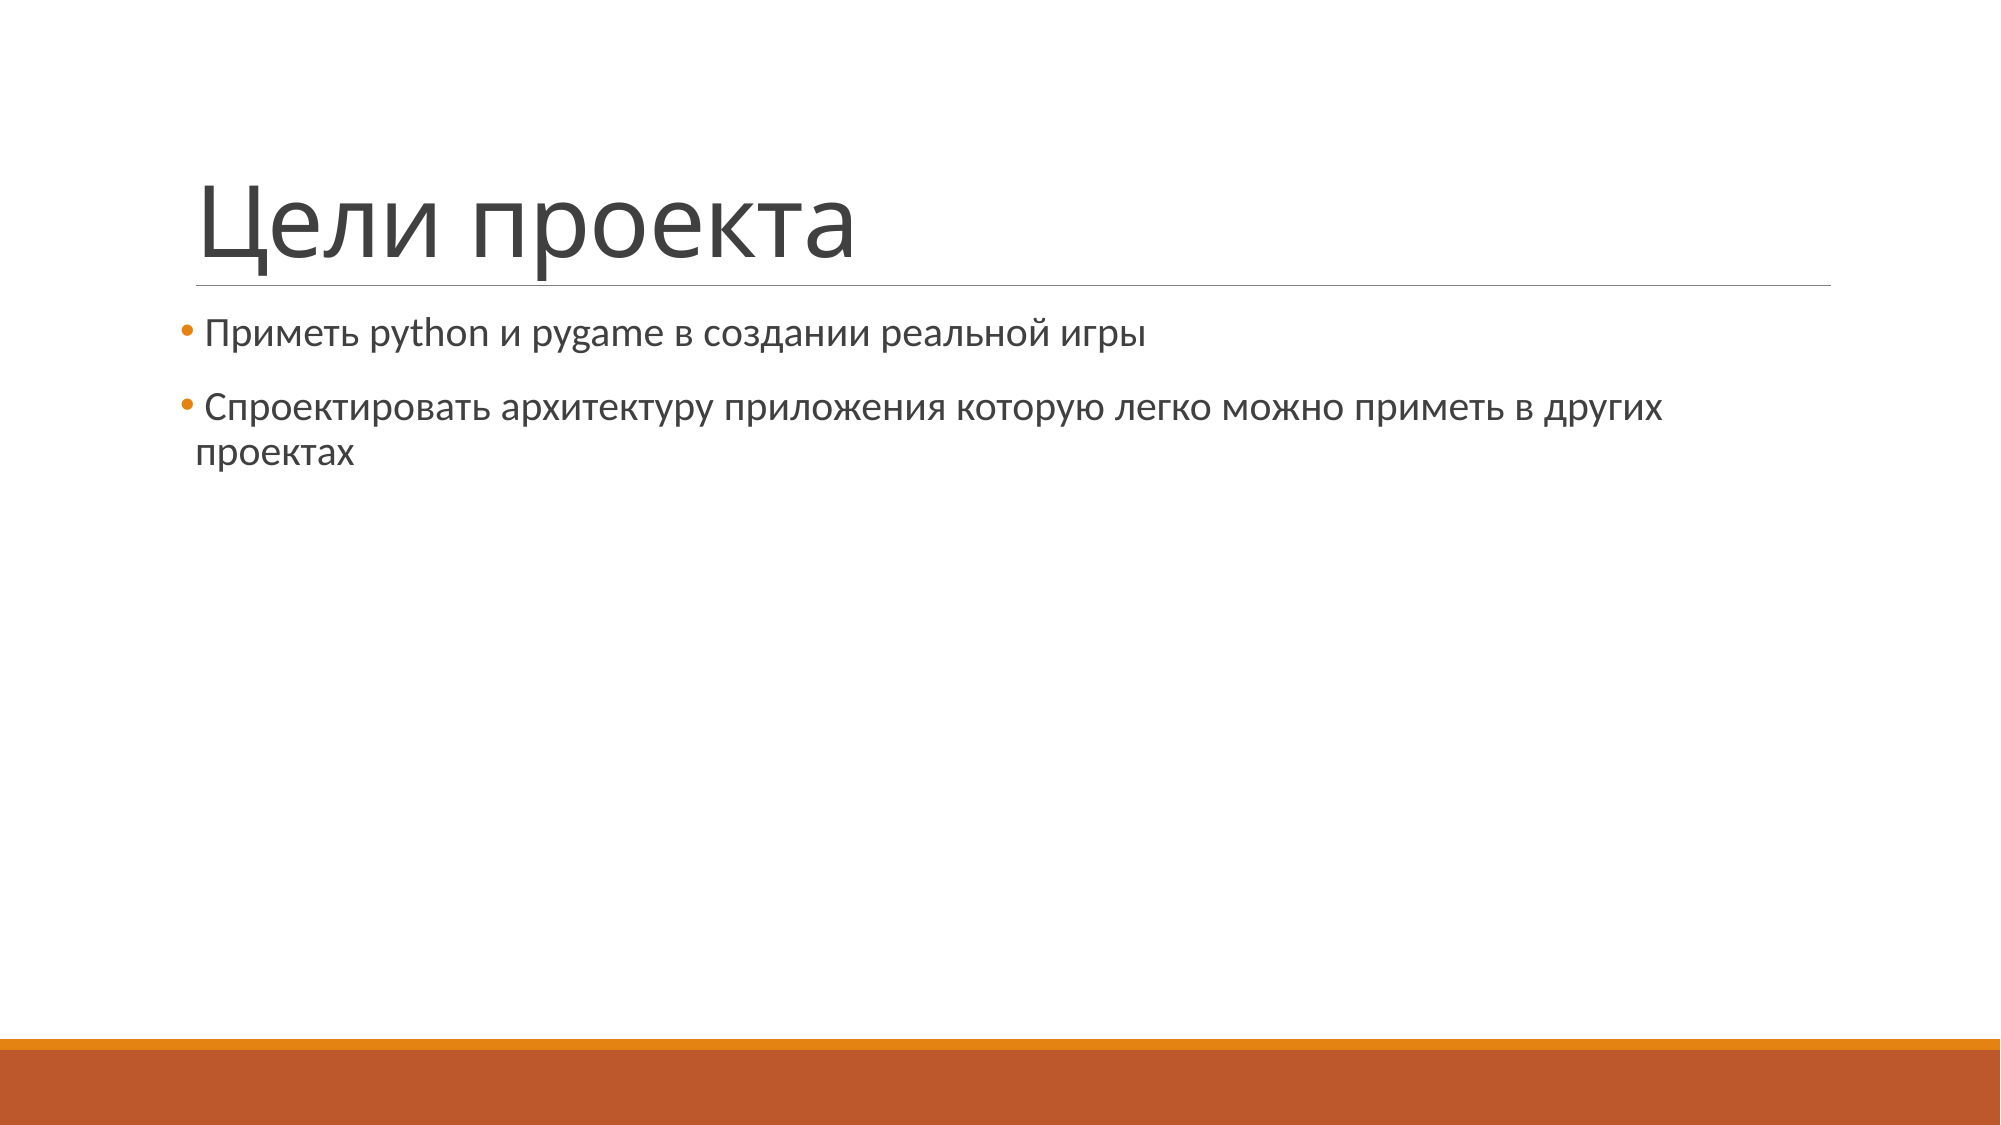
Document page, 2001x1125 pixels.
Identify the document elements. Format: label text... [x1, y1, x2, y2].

title Цели проекта [180, 47, 1830, 285]
list Приметь python и pygame в создании реальной игры Спроектировать архитектуру приложения которую легко можно приметь в других проектах [180, 302, 1830, 963]
